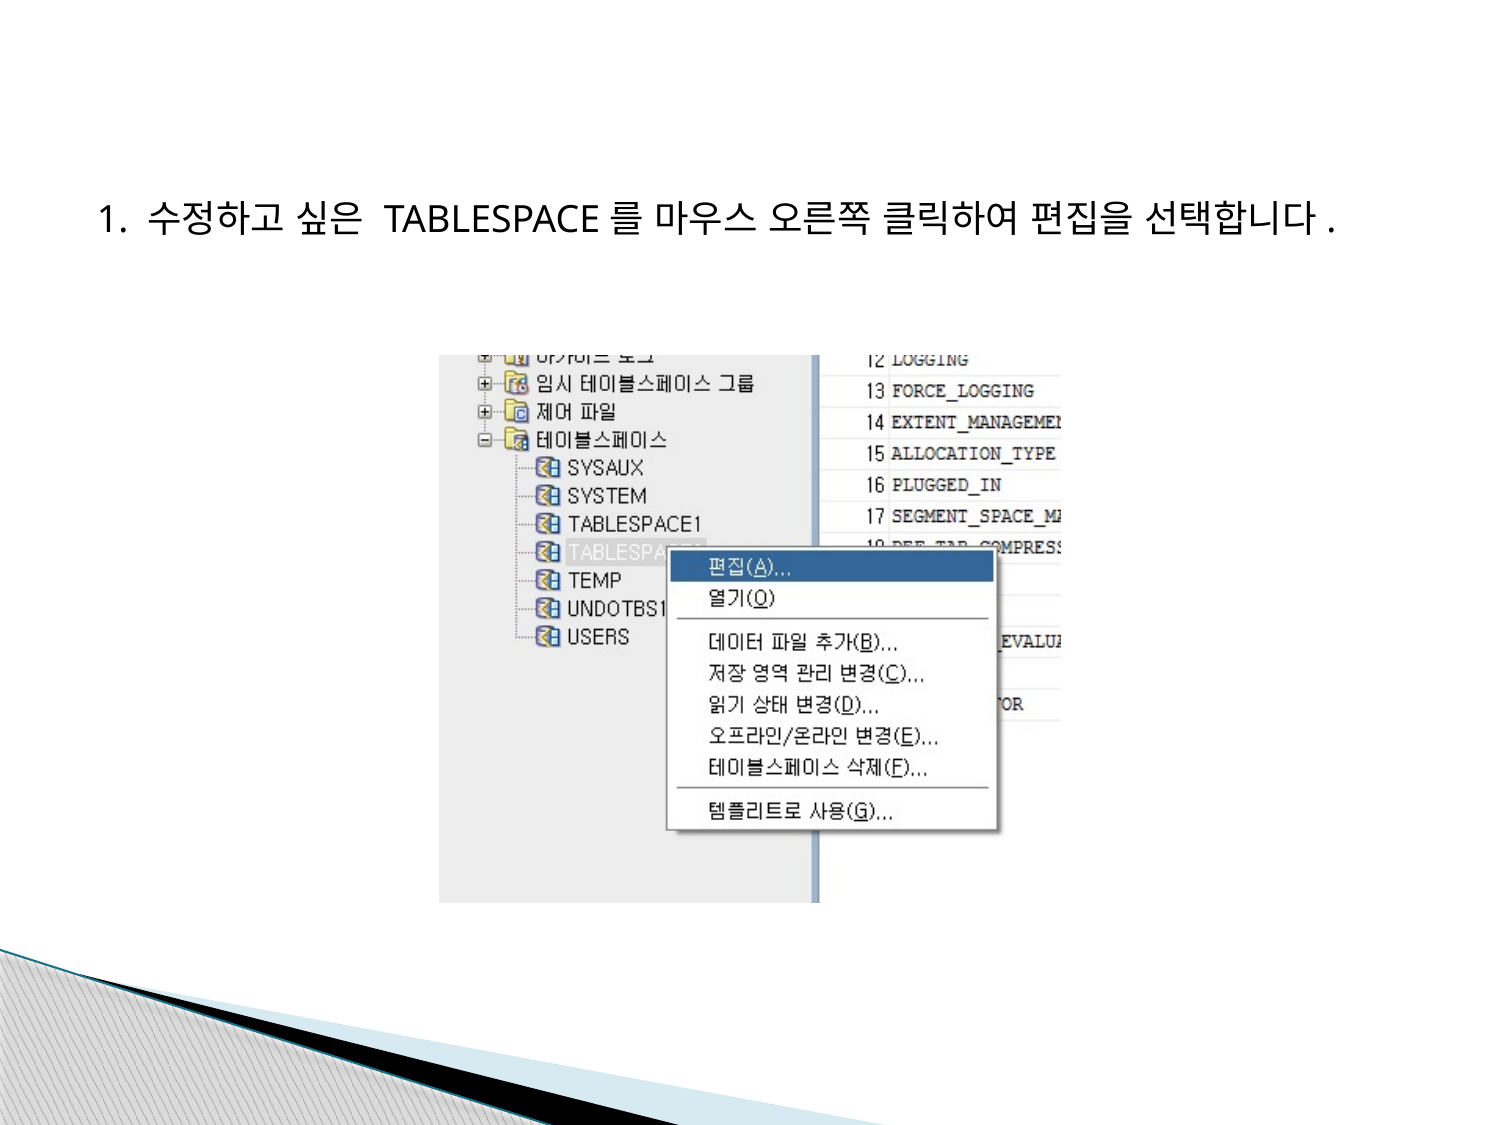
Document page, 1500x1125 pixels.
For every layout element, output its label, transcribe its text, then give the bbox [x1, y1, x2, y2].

text_box 1. 수정하고 싶은 TABLESPACE를 마우스 오른쪽 클릭하여 편집을 선택합니다. [82, 187, 1395, 248]
picture [439, 355, 1061, 903]
